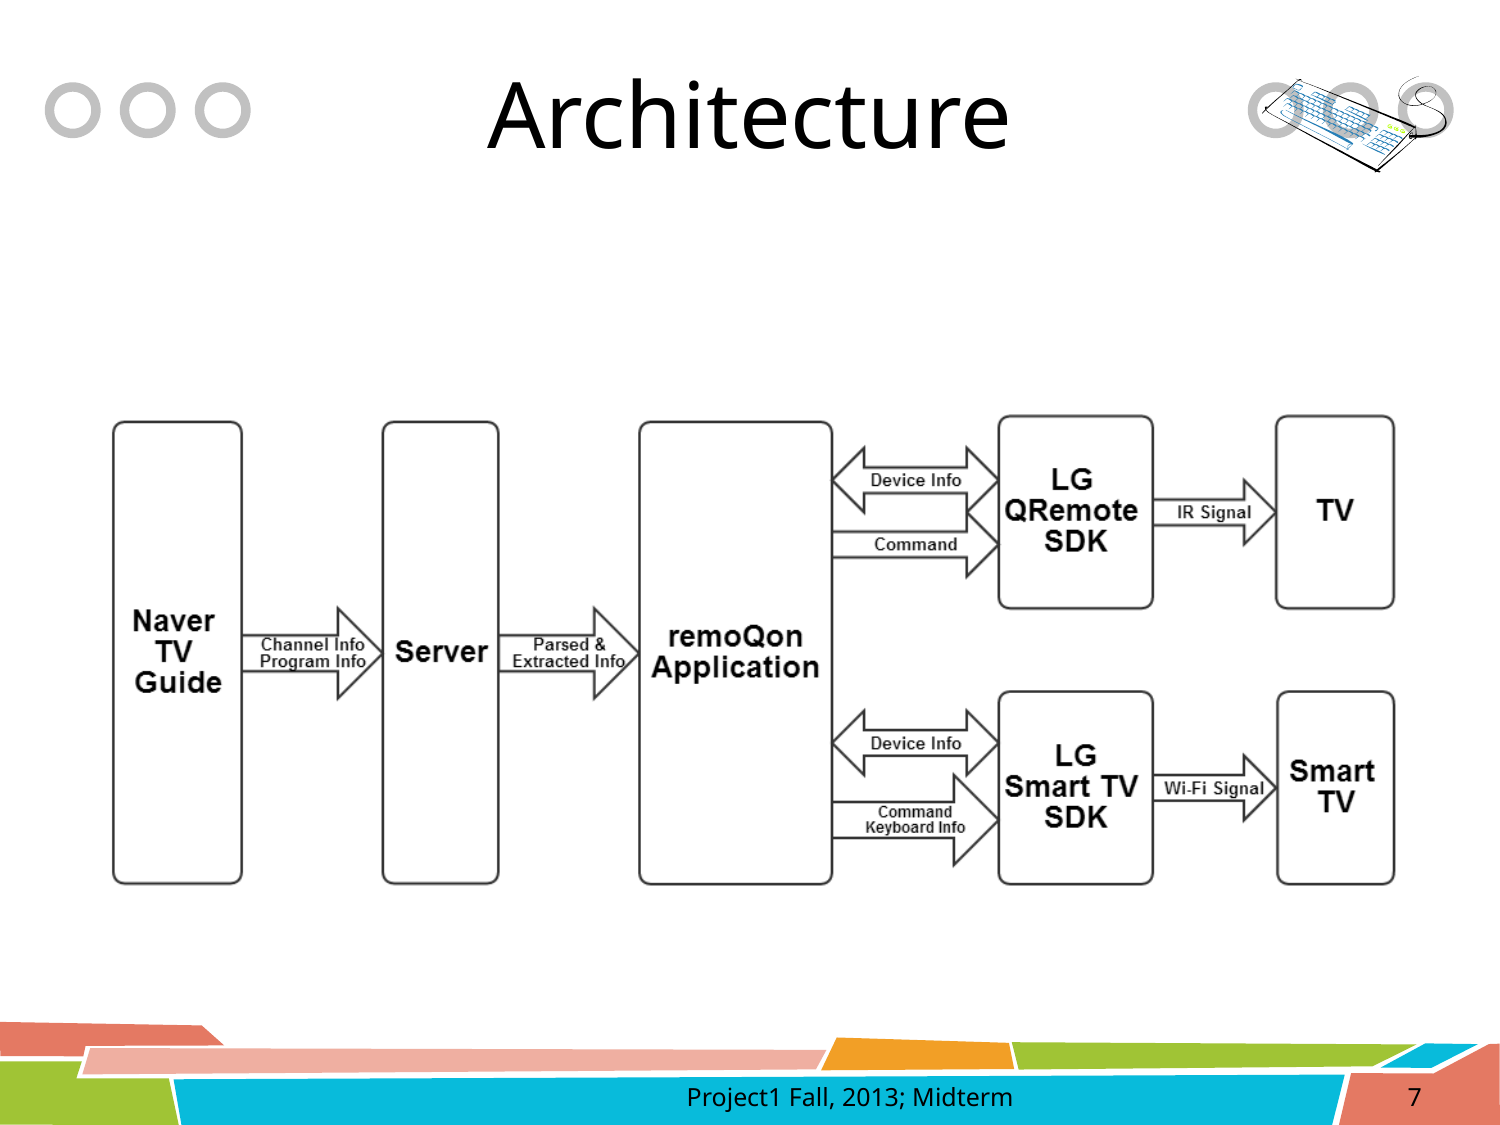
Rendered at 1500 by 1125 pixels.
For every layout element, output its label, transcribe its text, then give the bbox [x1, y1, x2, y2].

footer Project1 Fall, 2013; Midterm [438, 1080, 1263, 1118]
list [74, 345, 1426, 911]
title Architecture [262, 18, 1238, 206]
slide_number 7 [1361, 1080, 1437, 1118]
